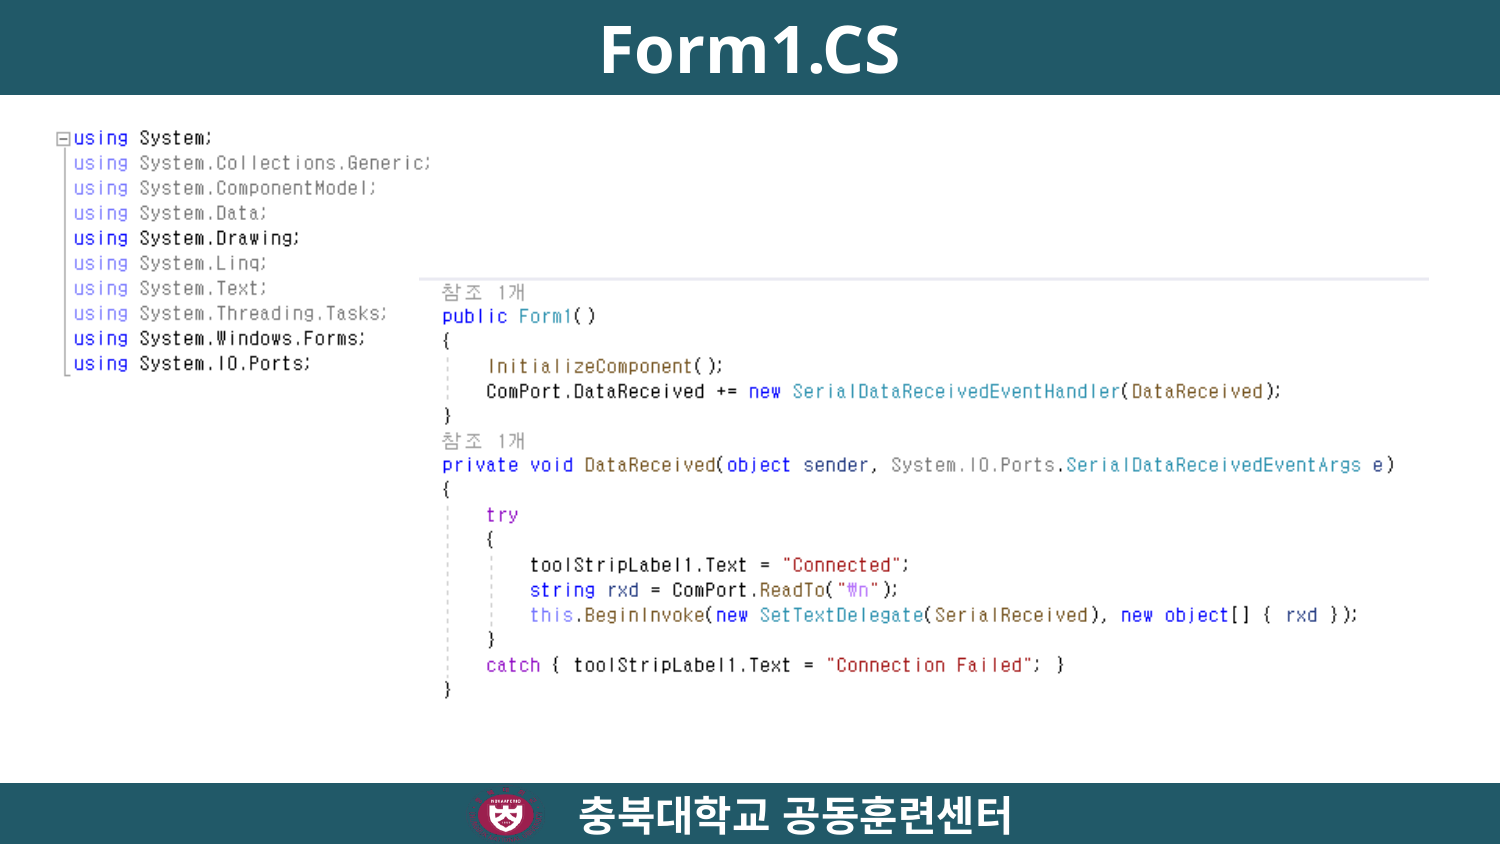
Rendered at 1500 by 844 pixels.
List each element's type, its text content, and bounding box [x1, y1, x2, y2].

picture [40, 126, 1429, 719]
title Form1.CS [0, 0, 1500, 95]
picture [466, 785, 545, 844]
